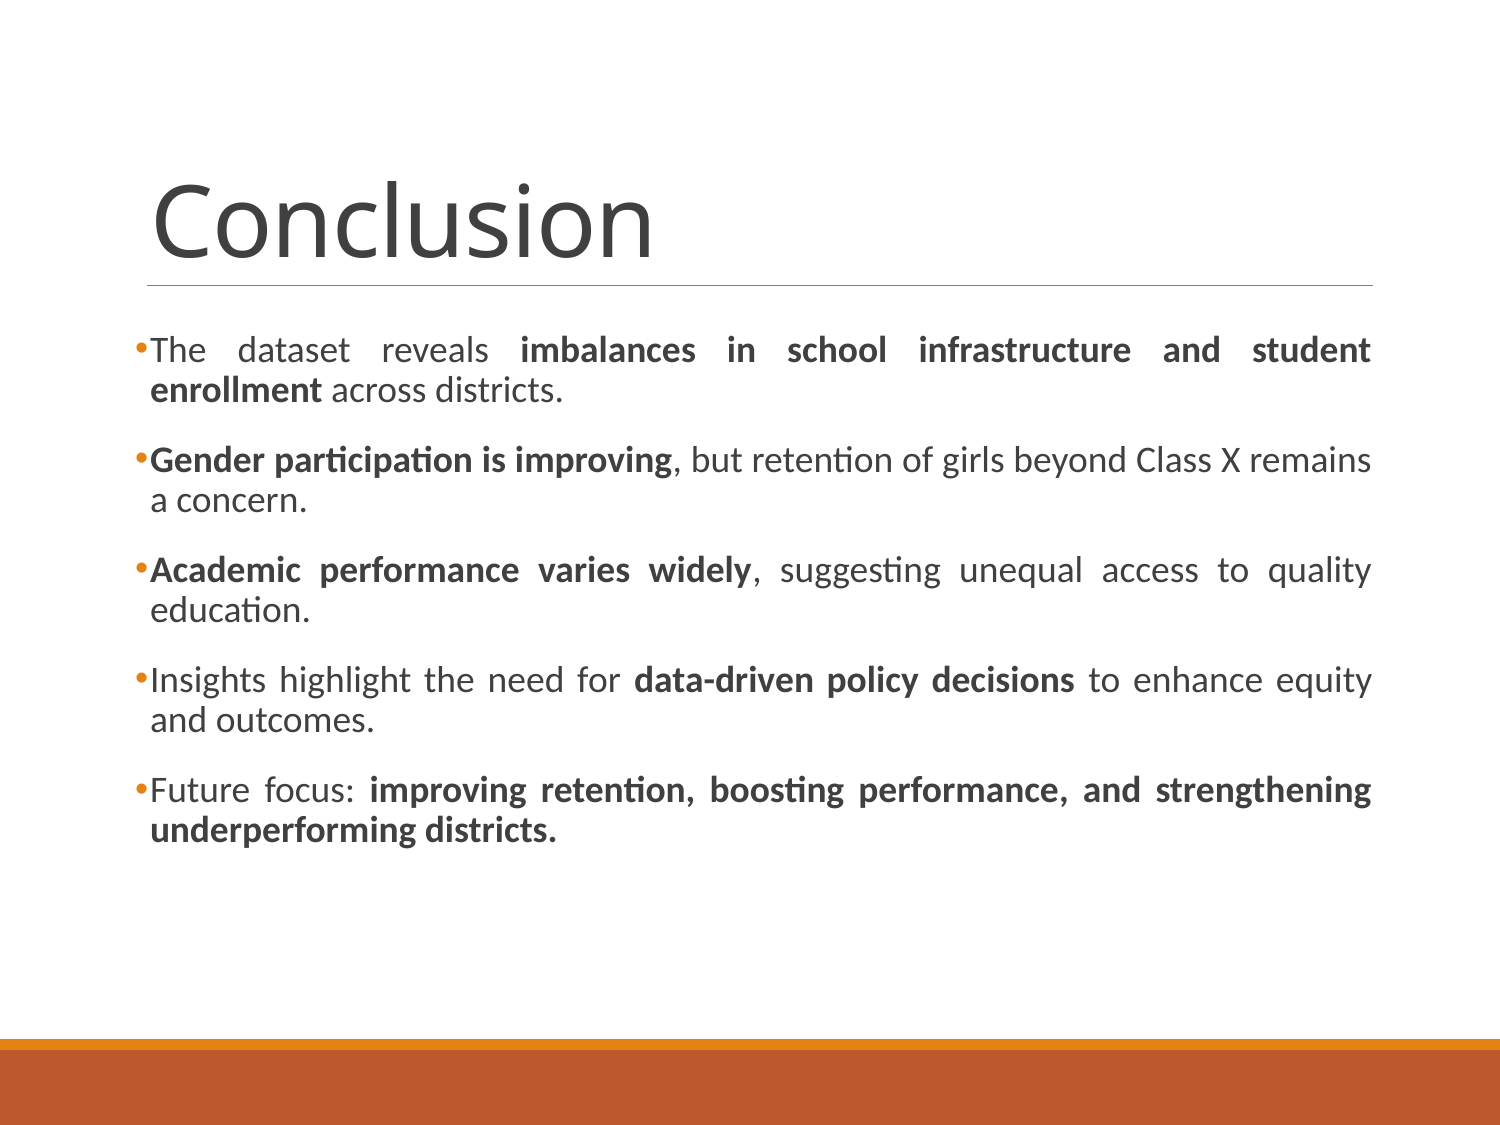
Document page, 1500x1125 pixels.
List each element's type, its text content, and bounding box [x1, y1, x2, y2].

list The dataset reveals imbalances in school infrastructure and student enrollment across districts. Gender participation is improving, but retention of girls beyond Class X remains a concern. Academic performance varies widely, suggesting unequal access to quality education. Insights highlight the need for data-driven policy decisions to enhance equity and outcomes. Future focus: improving retention, boosting performance, and strengthening underperforming districts. [135, 322, 1373, 983]
title Conclusion [135, 47, 1373, 285]
